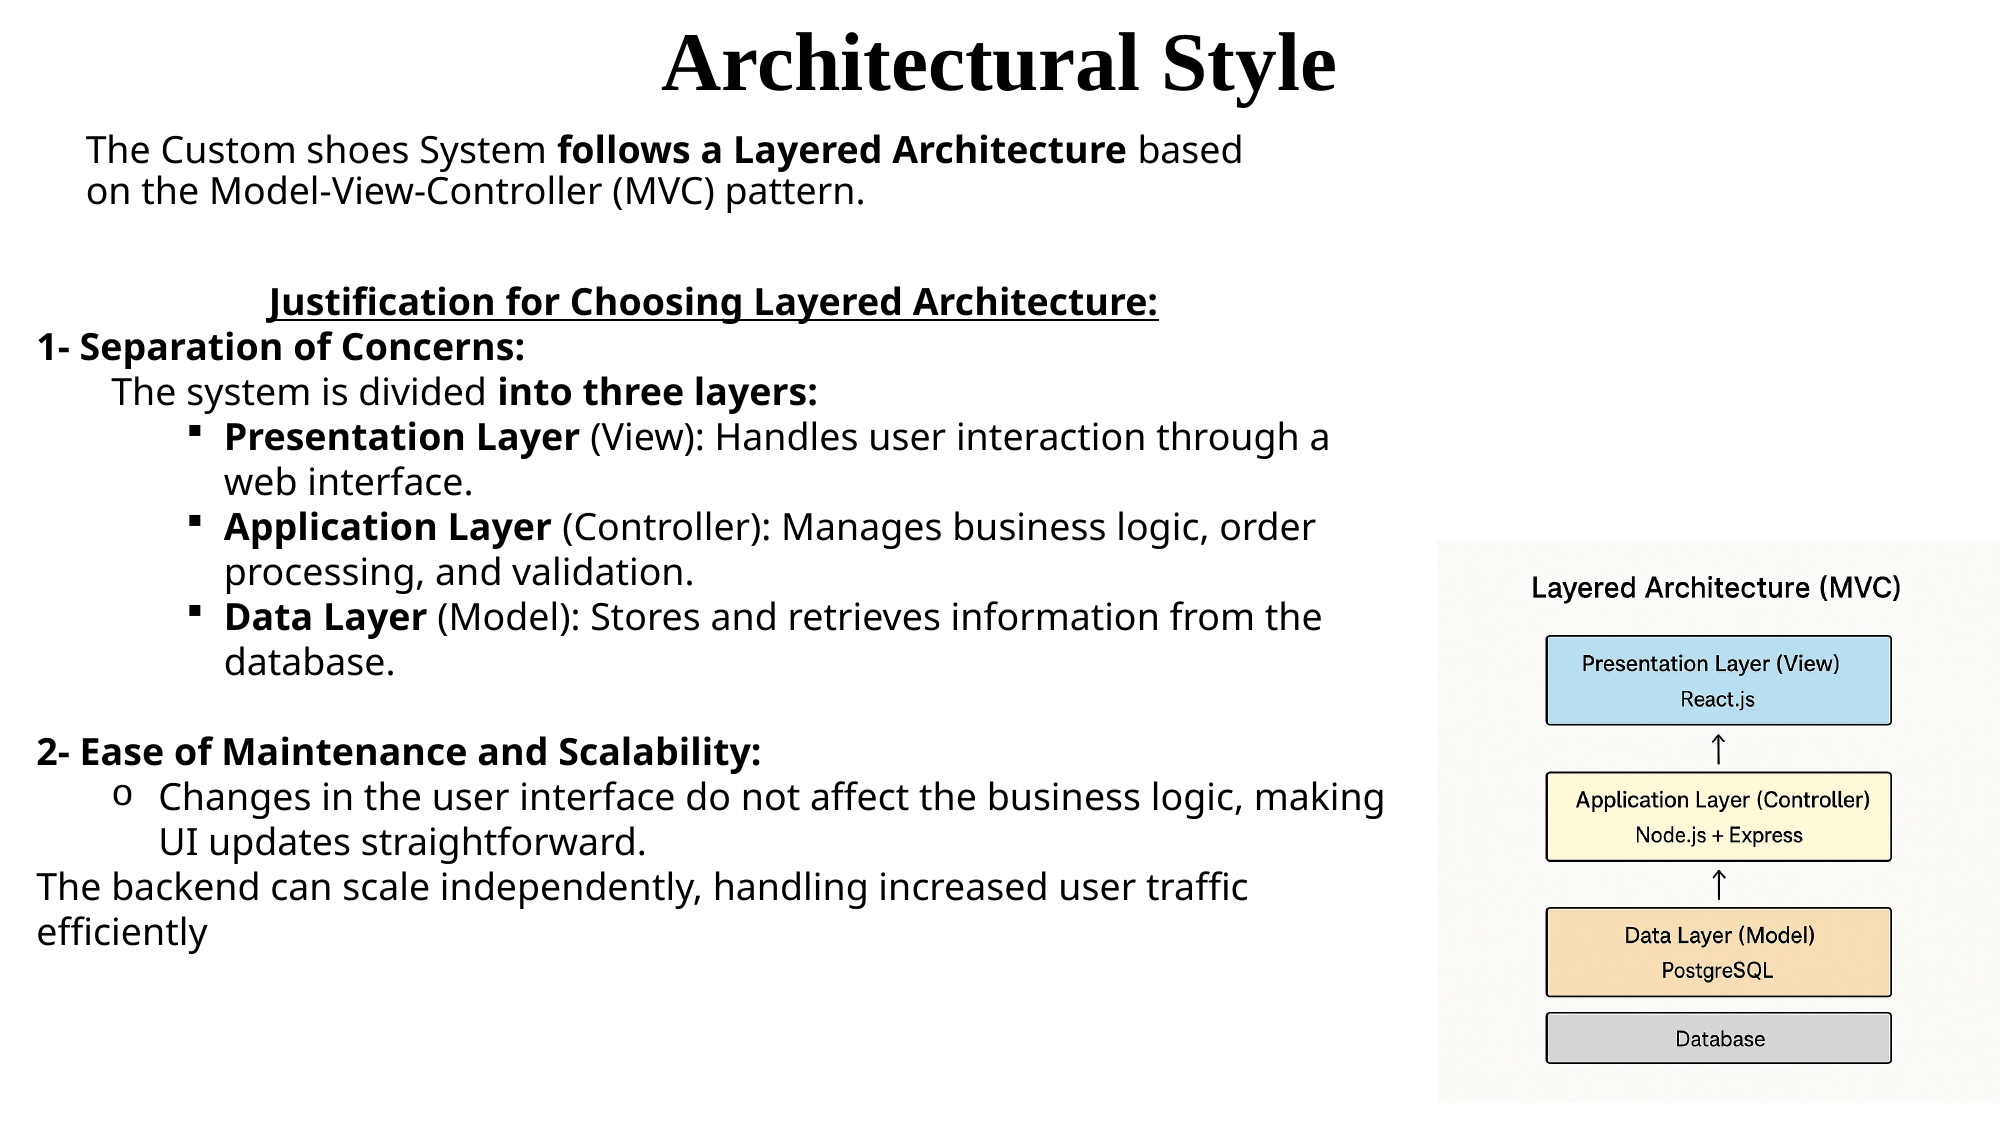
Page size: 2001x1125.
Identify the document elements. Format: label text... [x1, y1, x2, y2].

picture [1436, 539, 2000, 1104]
text_box Justification for Choosing Layered Architecture: 1- Separation of Concerns: The system is divided into three layers: Presentation Layer (View): Handles user interaction through a web interface. Application Layer (Controller): Manages business logic, order processing, and validation. Data Layer (Model): Stores and retrieves information from the database. 2- Ease of Maintenance and Scalability: Changes in the user interface do not affect the business logic, making UI updates straightforward. The backend can scale independently, handling increased user traffic efficiently [21, 270, 1407, 1076]
title Architectural Style [137, 3, 1863, 124]
list The Custom shoes System follows a Layered Architecture based on the Model-View-Controller (MVC) pattern. [70, 123, 1305, 237]
